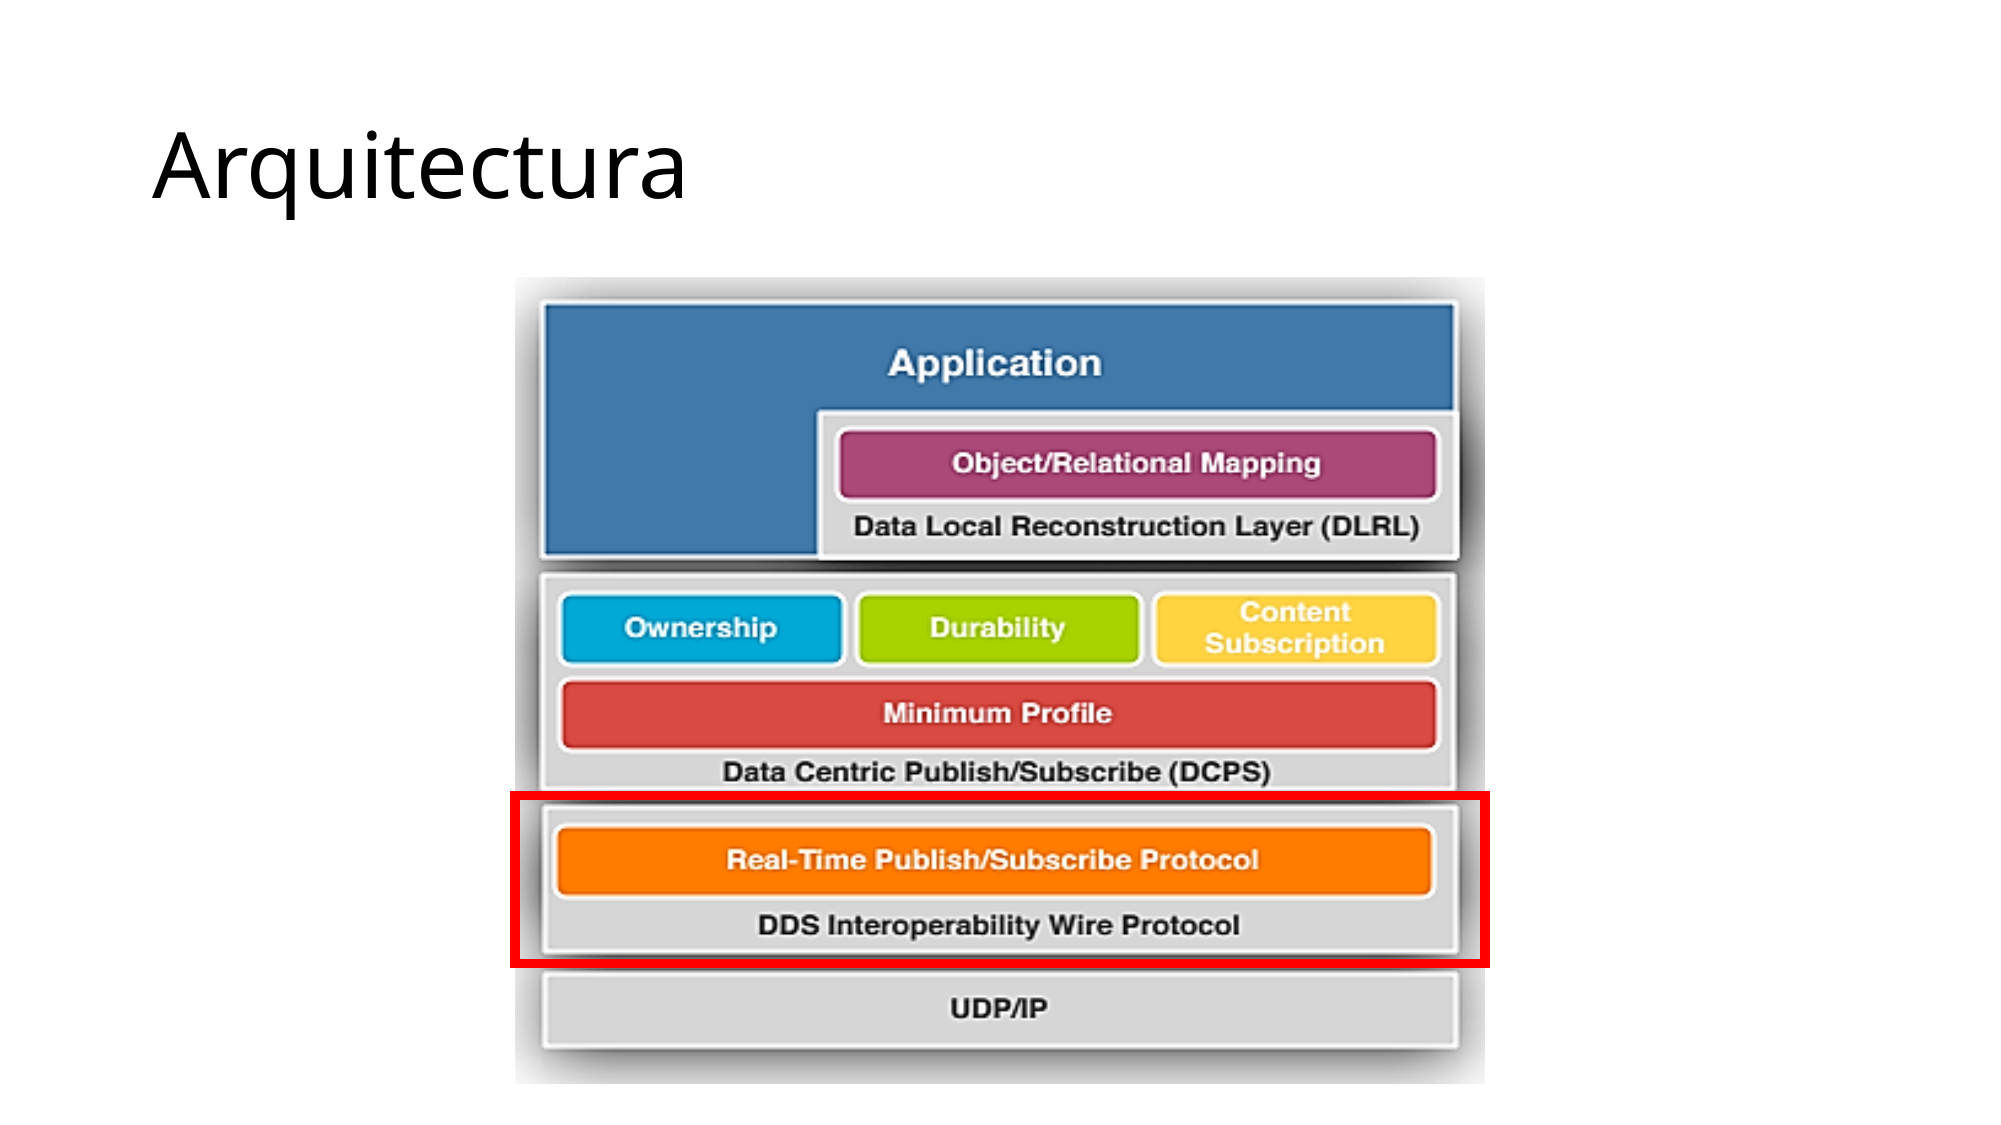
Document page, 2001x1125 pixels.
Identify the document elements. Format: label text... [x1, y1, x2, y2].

title Arquitectura [137, 59, 1863, 278]
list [514, 277, 1485, 1085]
